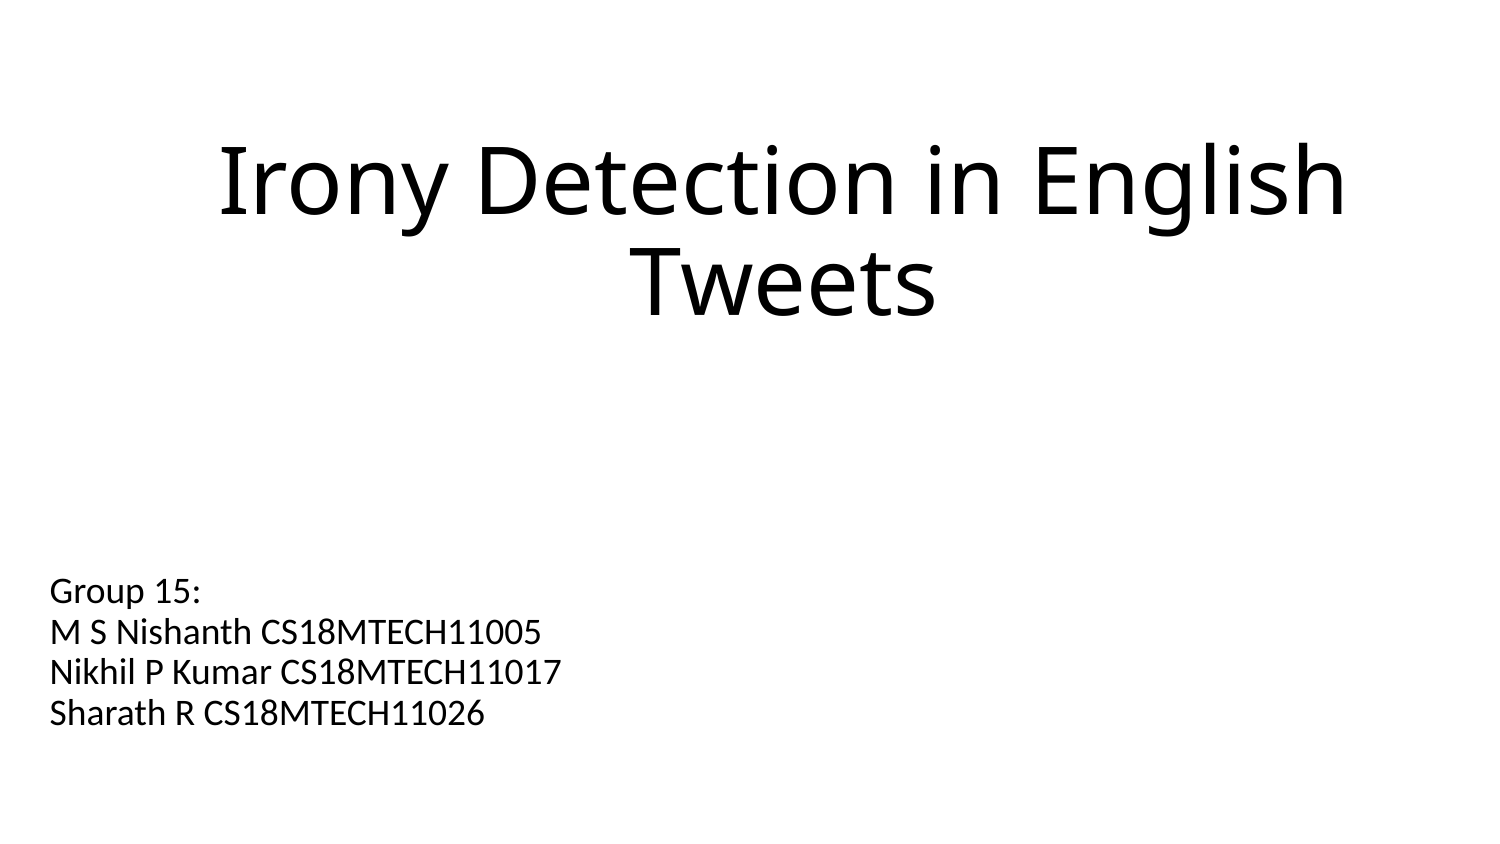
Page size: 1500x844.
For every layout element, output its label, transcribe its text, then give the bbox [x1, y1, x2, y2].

subtitle Group 15: M S Nishanth CS18MTECH11005 Nikhil P Kumar CS18MTECH11017 Sharath R CS18MTECH11026 [34, 556, 1397, 785]
title Irony Detection in English Tweets [171, 57, 1397, 351]
